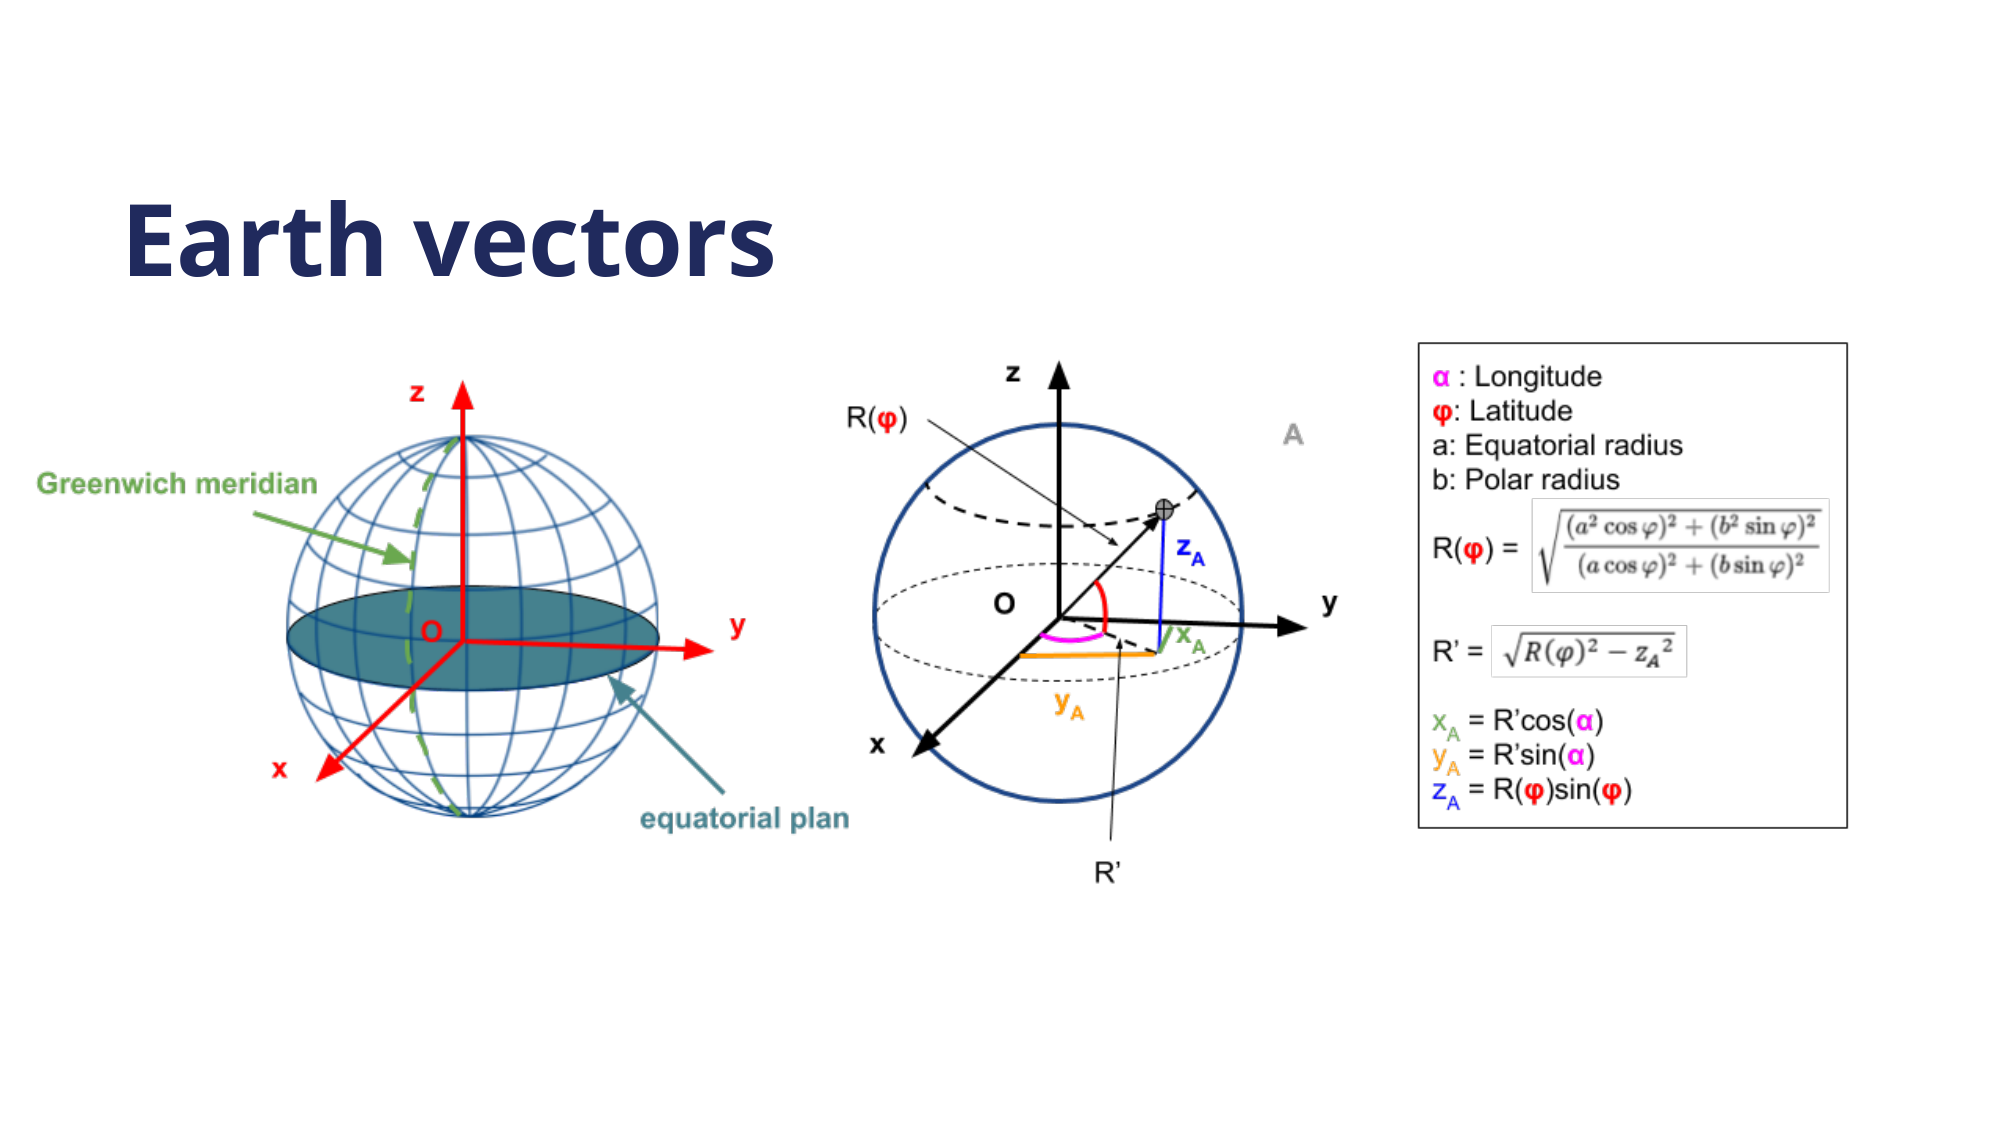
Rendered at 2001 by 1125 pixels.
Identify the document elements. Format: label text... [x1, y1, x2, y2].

picture [842, 306, 1886, 899]
title Earth vectors [106, 59, 1838, 307]
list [17, 359, 842, 882]
